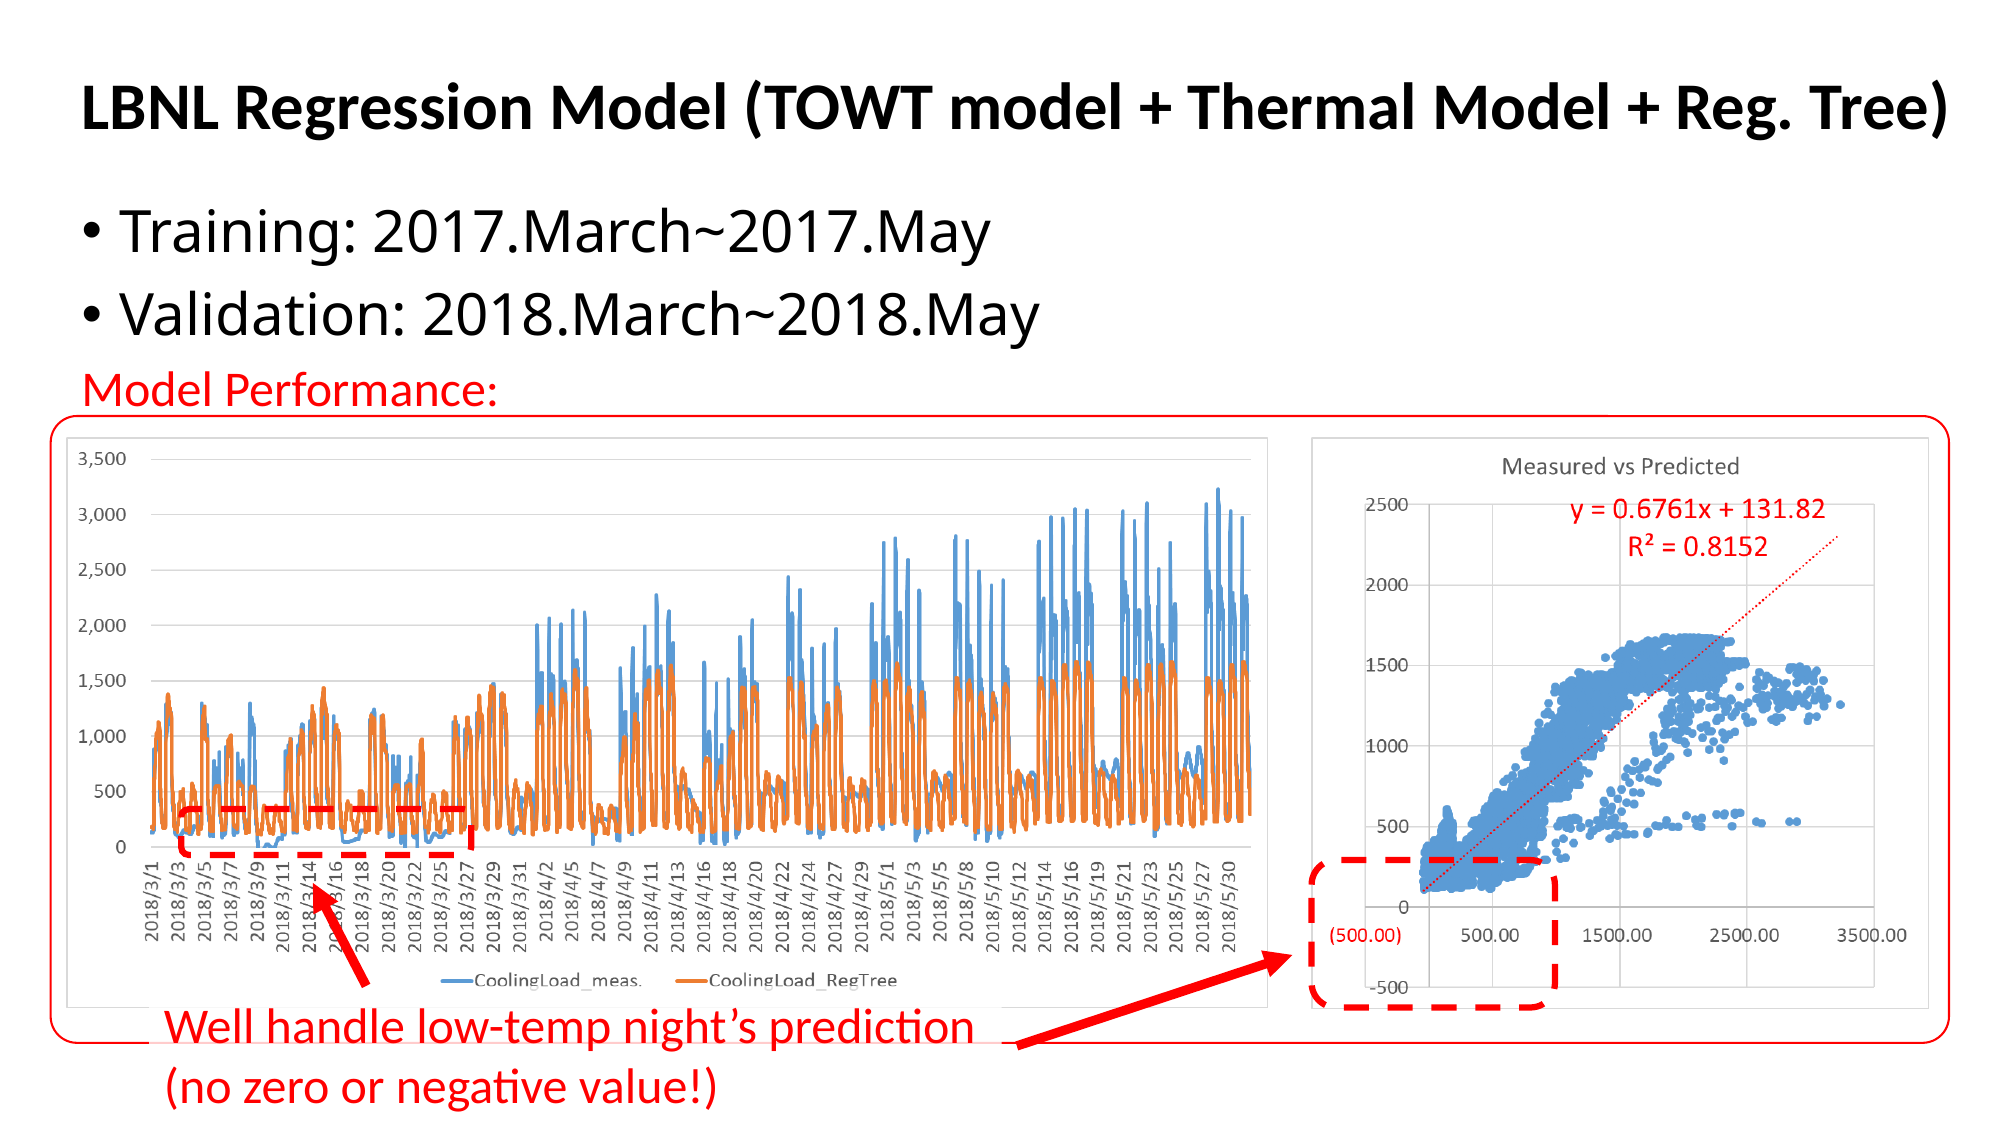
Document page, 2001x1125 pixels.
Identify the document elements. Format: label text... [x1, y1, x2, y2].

picture [66, 437, 1268, 1008]
text_box Model Performance: [66, 356, 546, 416]
text_box LBNL Regression Model (TOWT model + Thermal Model + Reg. Tree) [66, 55, 1967, 150]
picture [1311, 437, 1929, 1009]
text_box Well handle low-temp night’s prediction (no zero or negative value!) [149, 1008, 1002, 1121]
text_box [312, 882, 367, 986]
list Training: 2017.March~2017.May Validation: 2018.March~2018.May [66, 194, 1222, 395]
text_box [49, 414, 1951, 1044]
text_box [1016, 954, 1293, 1046]
